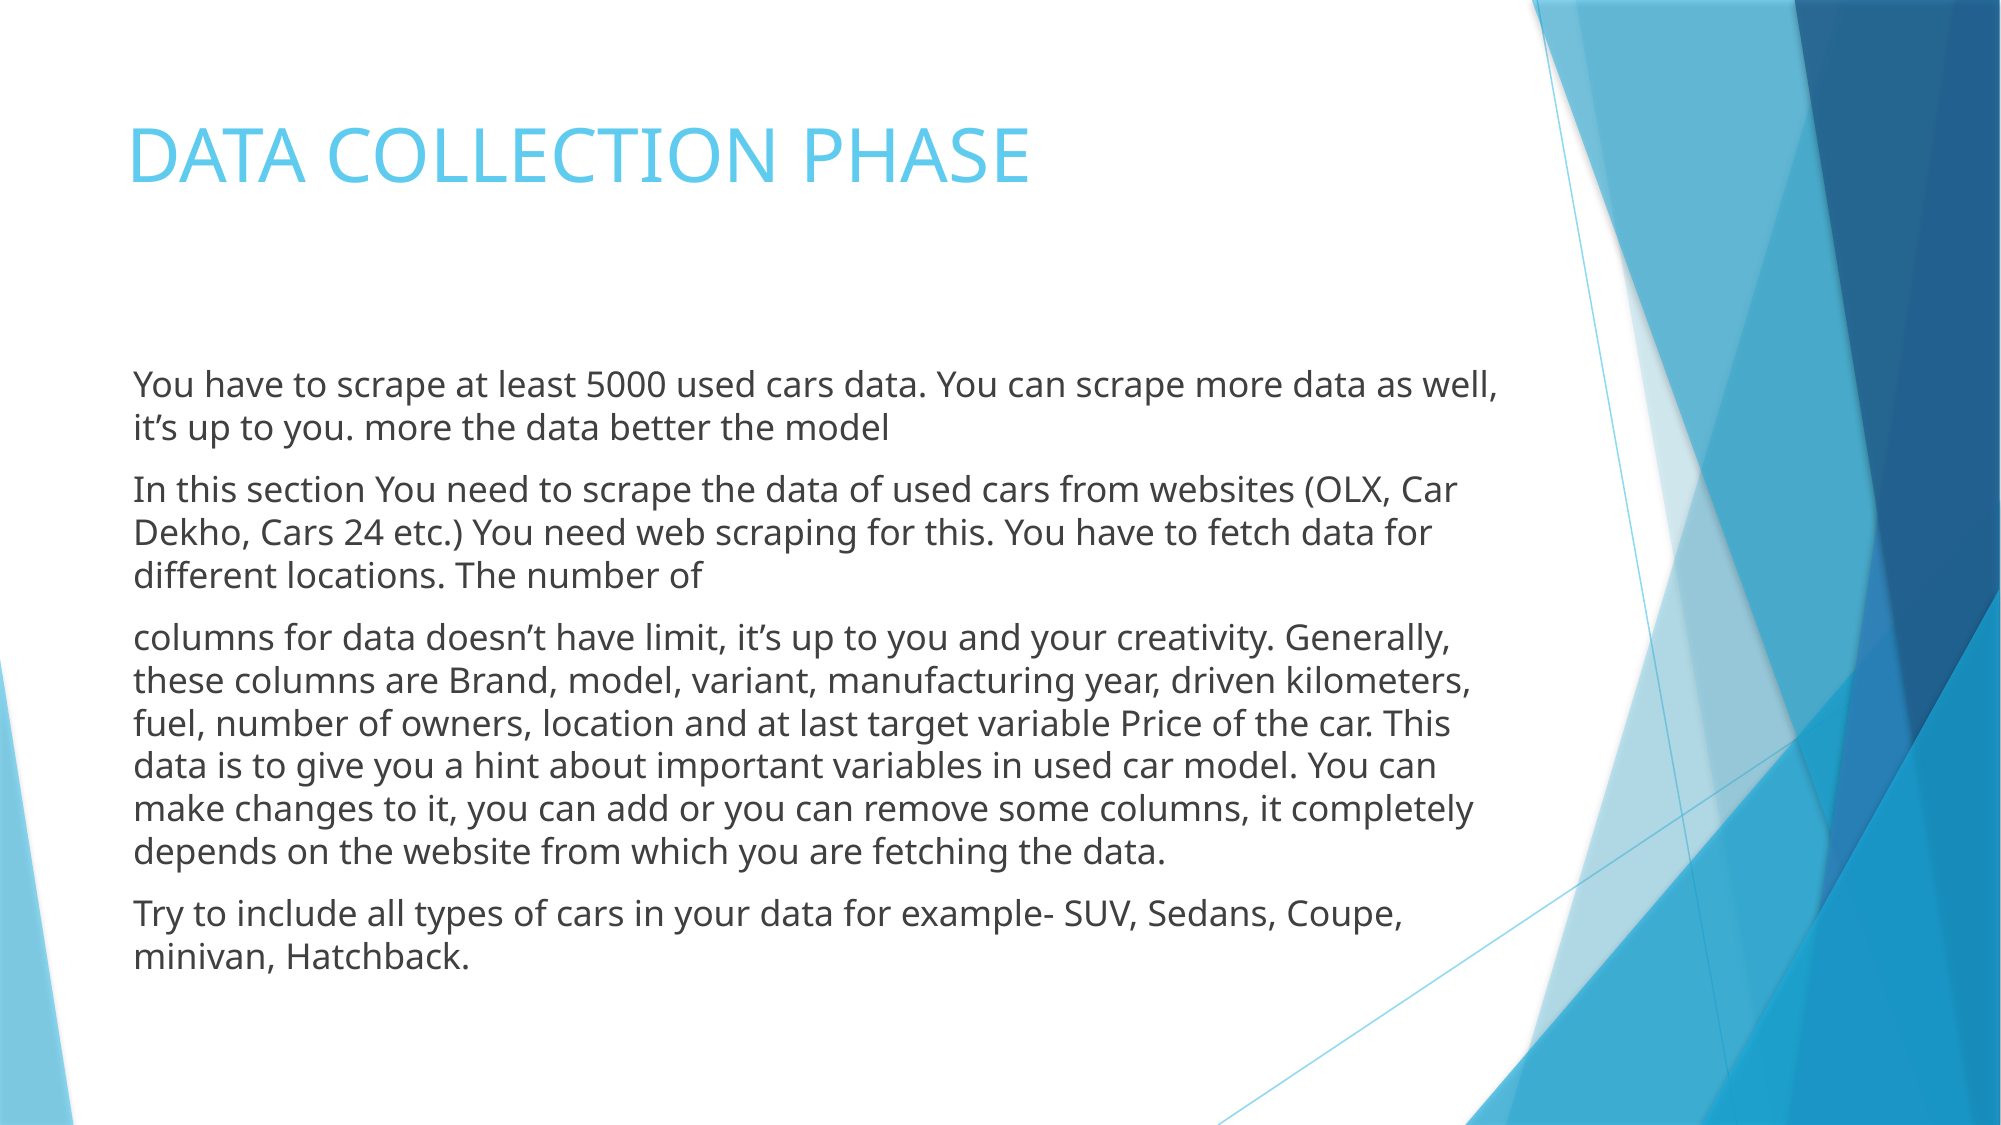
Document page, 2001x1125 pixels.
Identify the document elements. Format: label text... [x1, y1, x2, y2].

title DATA COLLECTION PHASE [111, 99, 1522, 317]
list You have to scrape at least 5000 used cars data. You can scrape more data as well, it’s up to you. more the data better the model In this section You need to scrape the data of used cars from websites (OLX, Car Dekho, Cars 24 etc.) You need web scraping for this. You have to fetch data for different locations. The number of columns for data doesn’t have limit, it’s up to you and your creativity. Generally, these columns are Brand, model, variant, manufacturing year, driven kilometers, fuel, number of owners, location and at last target variable Price of the car. This data is to give you a hint about important variables in used car model. You can make changes to it, you can add or you can remove some columns, it completely depends on the website from which you are fetching the data. Try to include all types of cars in your data for example- SUV, Sedans, Coupe, minivan, Hatchback. [111, 354, 1522, 992]
